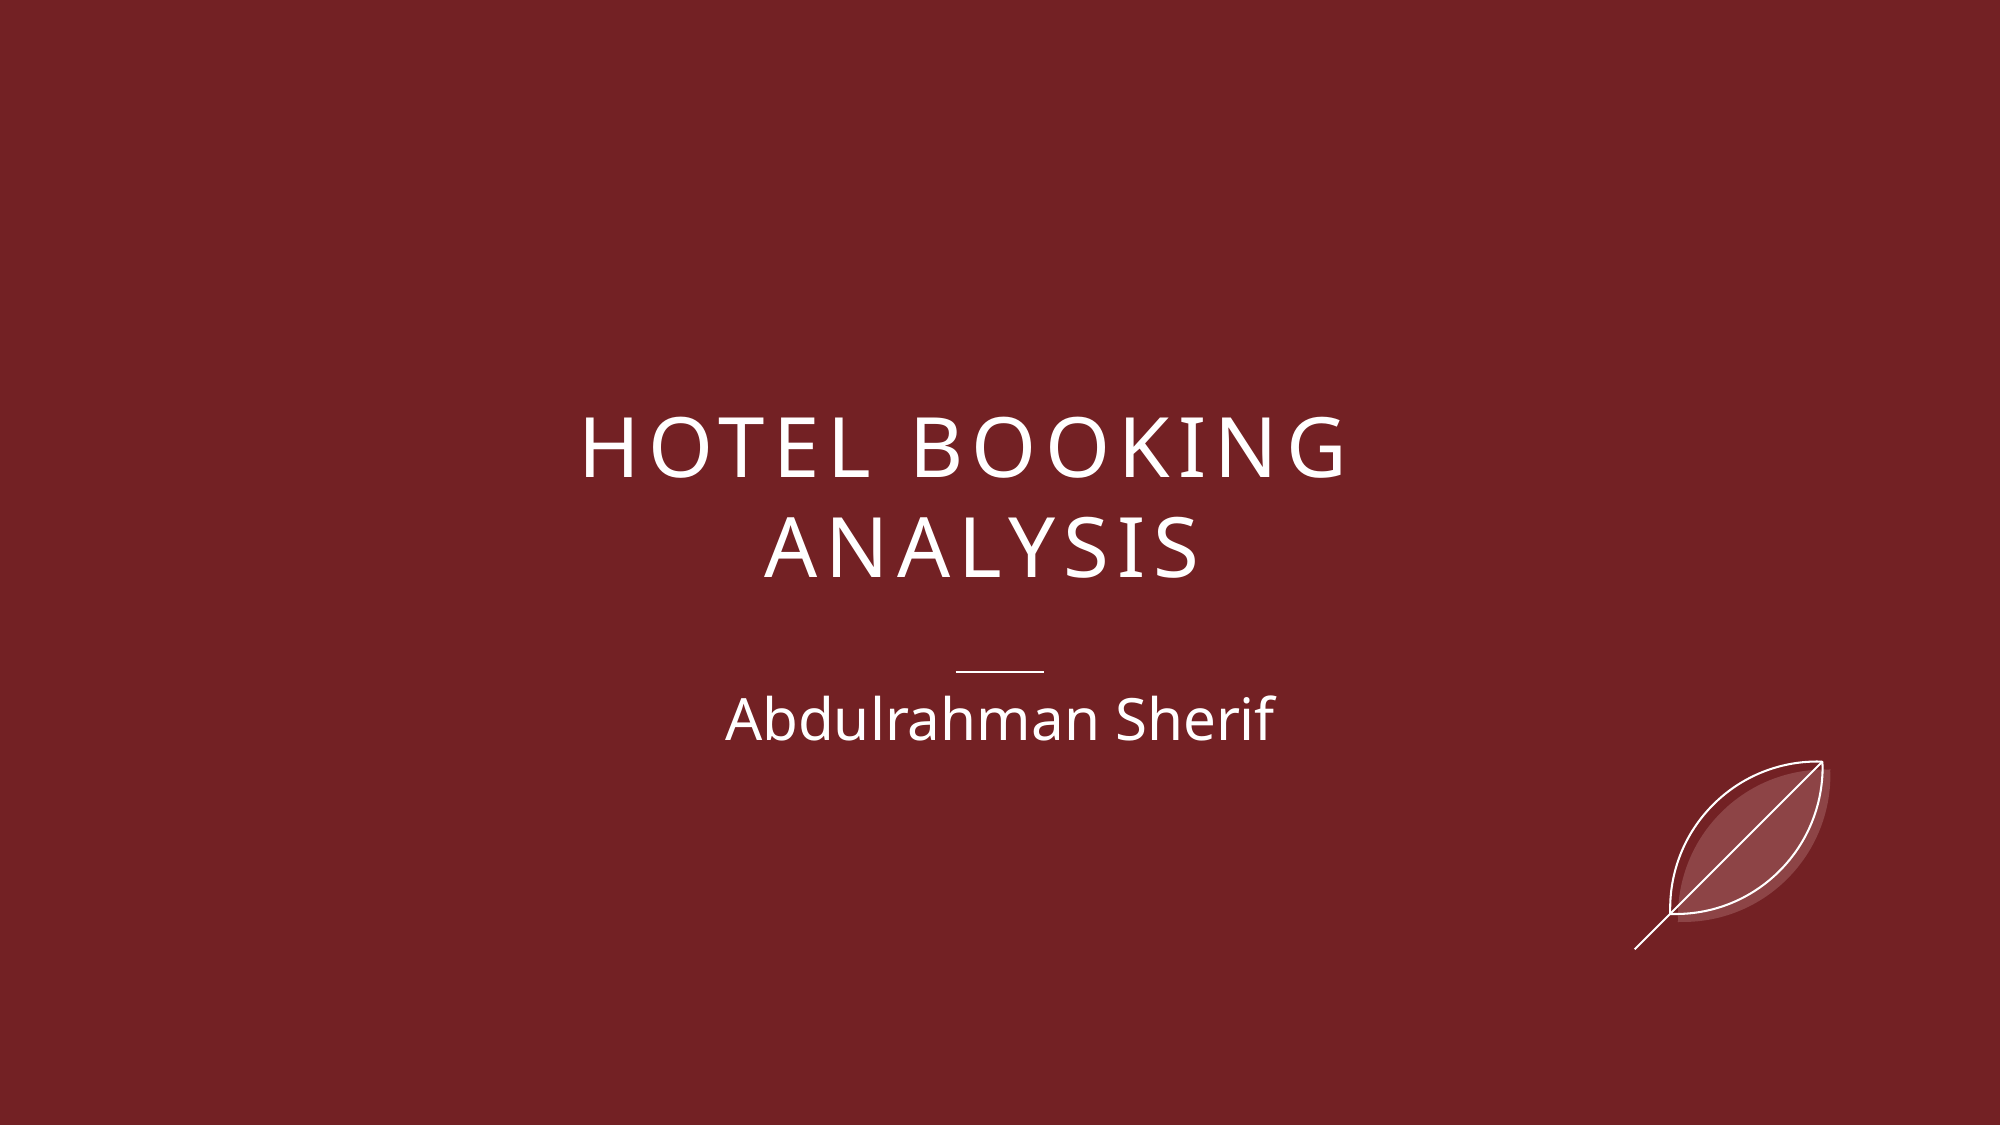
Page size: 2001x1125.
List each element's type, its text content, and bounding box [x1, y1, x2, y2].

text_box Abdulrahman Sherif [637, 674, 1363, 759]
title HOTEl BOOKING ANALYSIS [342, 177, 1622, 595]
